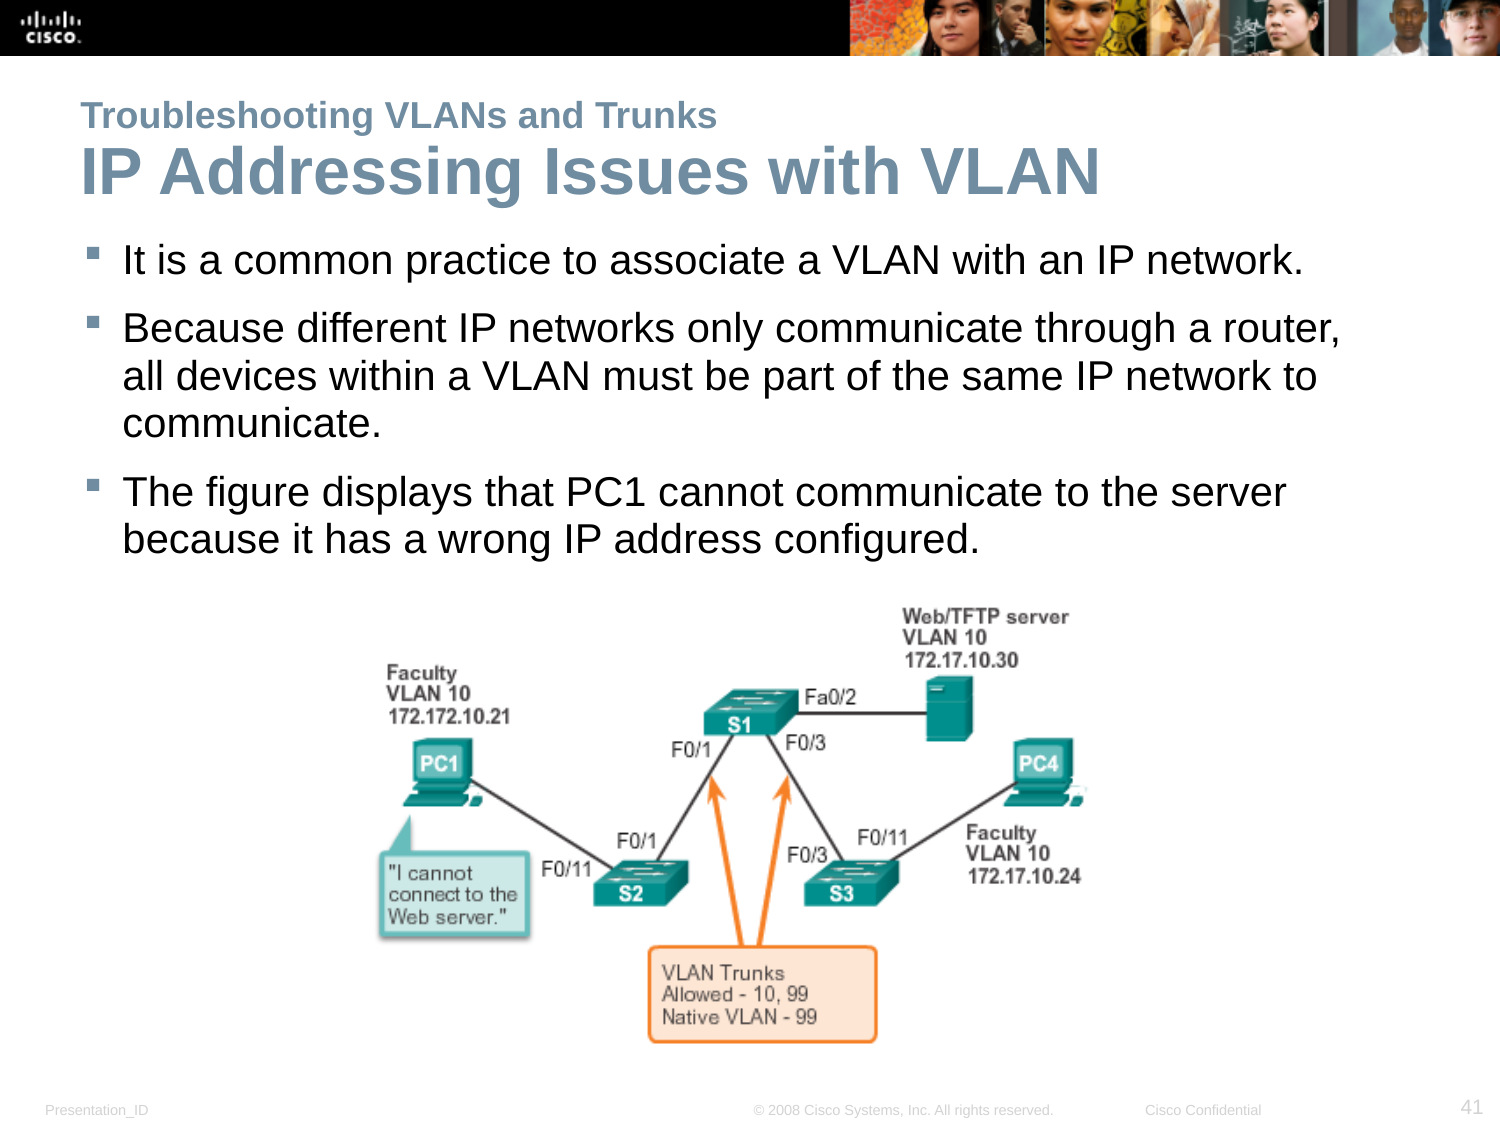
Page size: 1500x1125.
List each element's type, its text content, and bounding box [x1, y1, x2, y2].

picture [339, 603, 1131, 1086]
title Troubleshooting VLANs and Trunks IP Addressing Issues with VLAN [66, 77, 1404, 216]
picture [0, 0, 1500, 56]
list It is a common practice to associate a VLAN with an IP network. Because different IP networks only communicate through a router, all devices within a VLAN must be part of the same IP network to communicate. The figure displays that PC1 cannot communicate to the server because it has a wrong IP address configured. [69, 229, 1407, 646]
